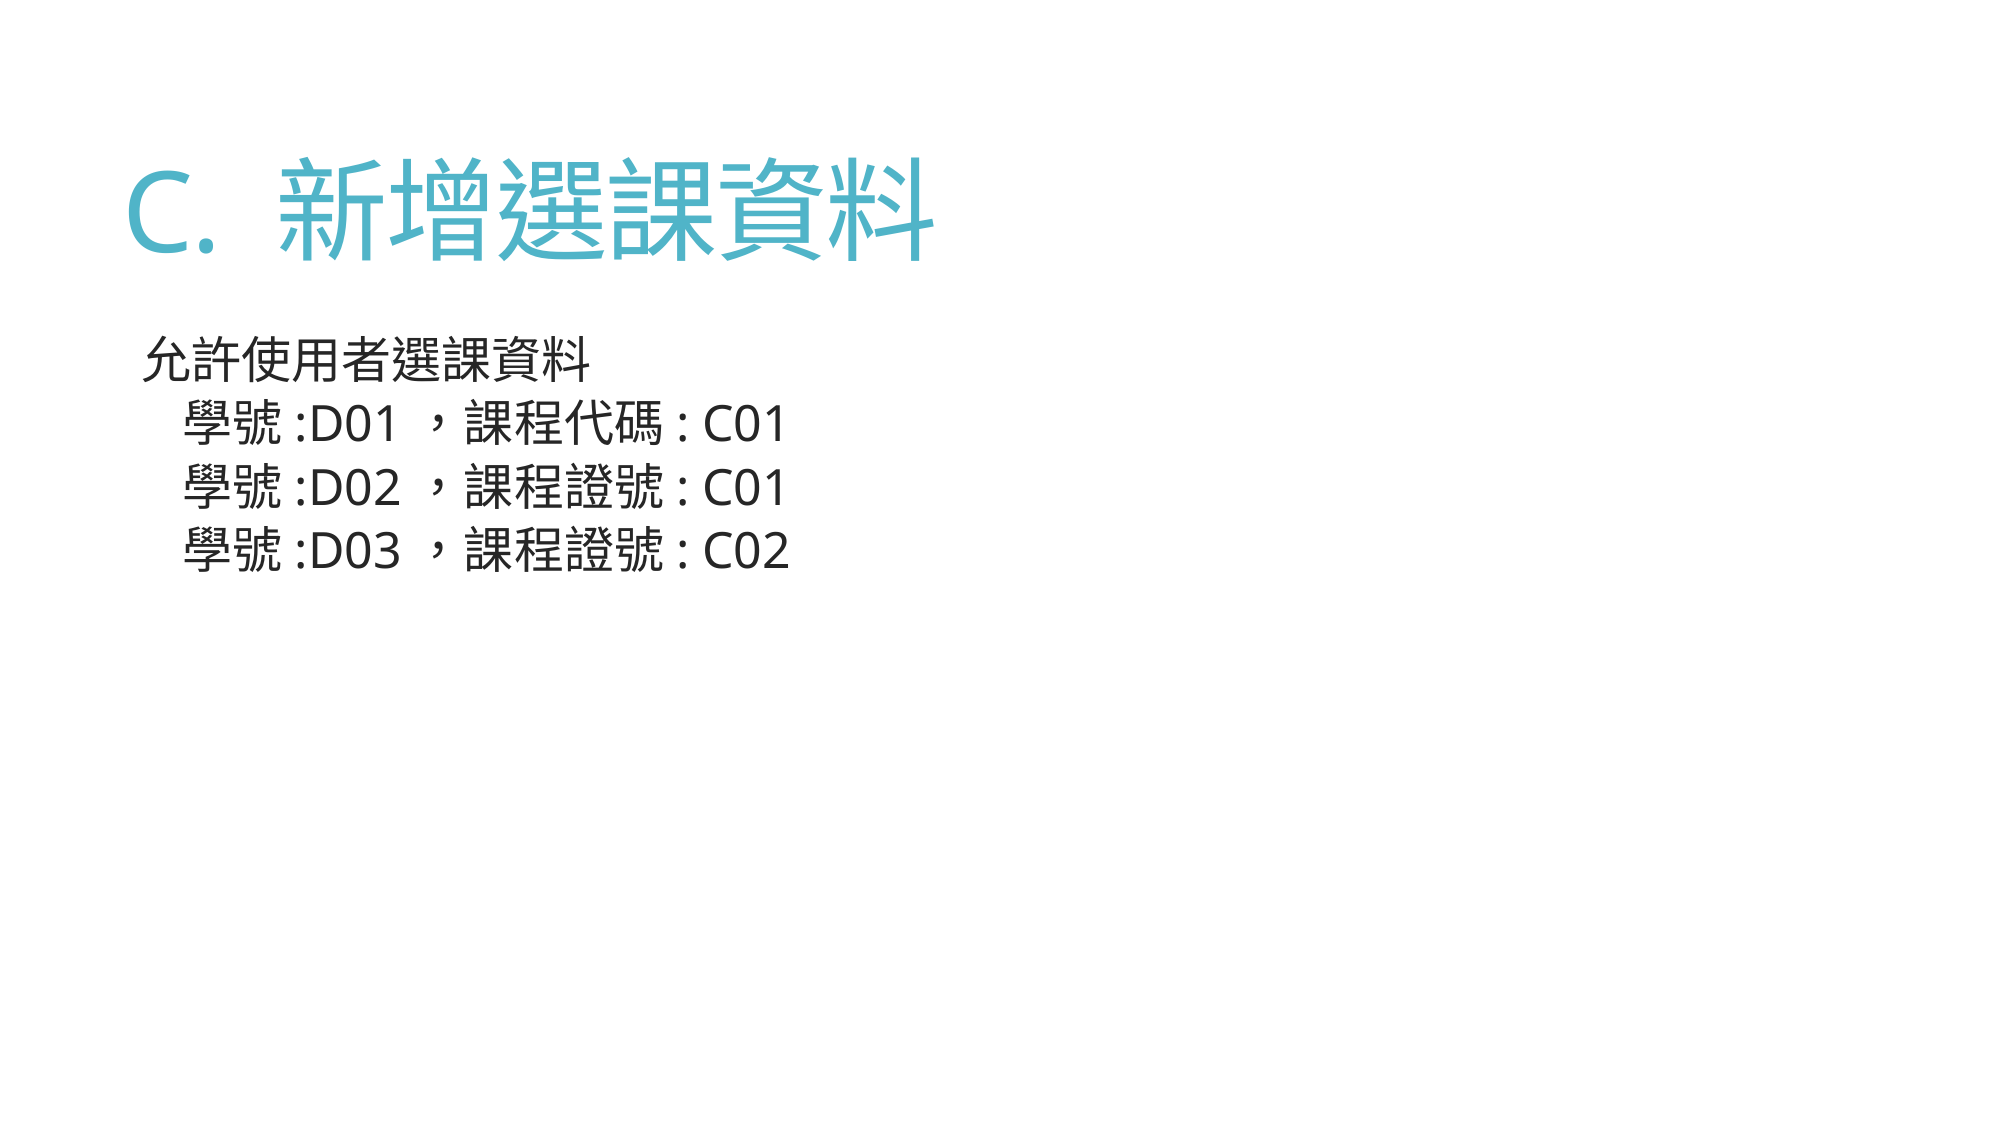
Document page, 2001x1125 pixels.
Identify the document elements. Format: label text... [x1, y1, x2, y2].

list 允許使用者選課資料 學號:D01，課程代碼: C01 學號:D02，課程證號: C01 學號:D03，課程證號: C02 [111, 329, 1876, 948]
title C. 新增選課資料 [107, 81, 1875, 354]
